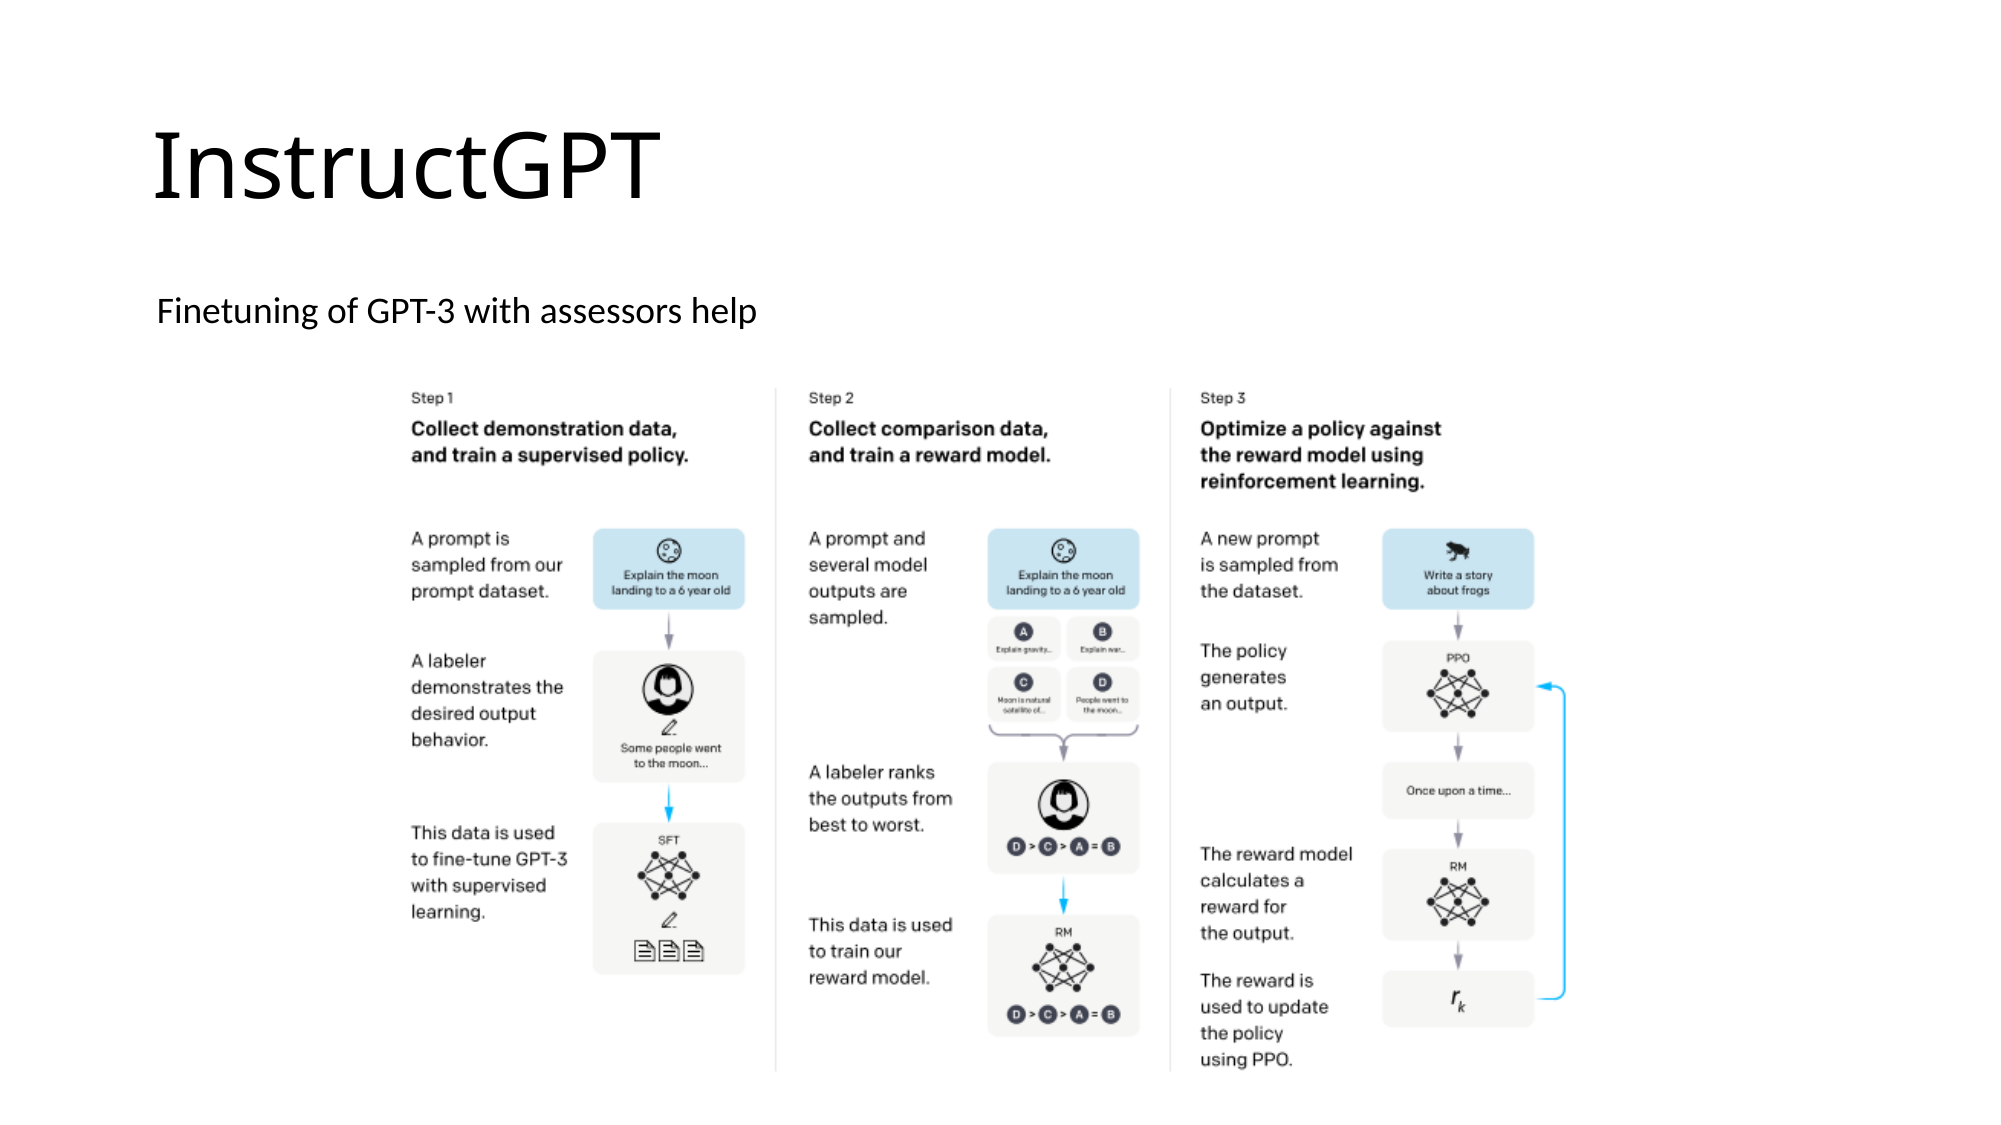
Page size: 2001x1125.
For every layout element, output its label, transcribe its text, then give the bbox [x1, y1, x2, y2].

title InstructGPT [137, 59, 1863, 278]
picture [399, 373, 1575, 1081]
text_box Finetuning of GPT-3 with assessors help [142, 278, 774, 339]
